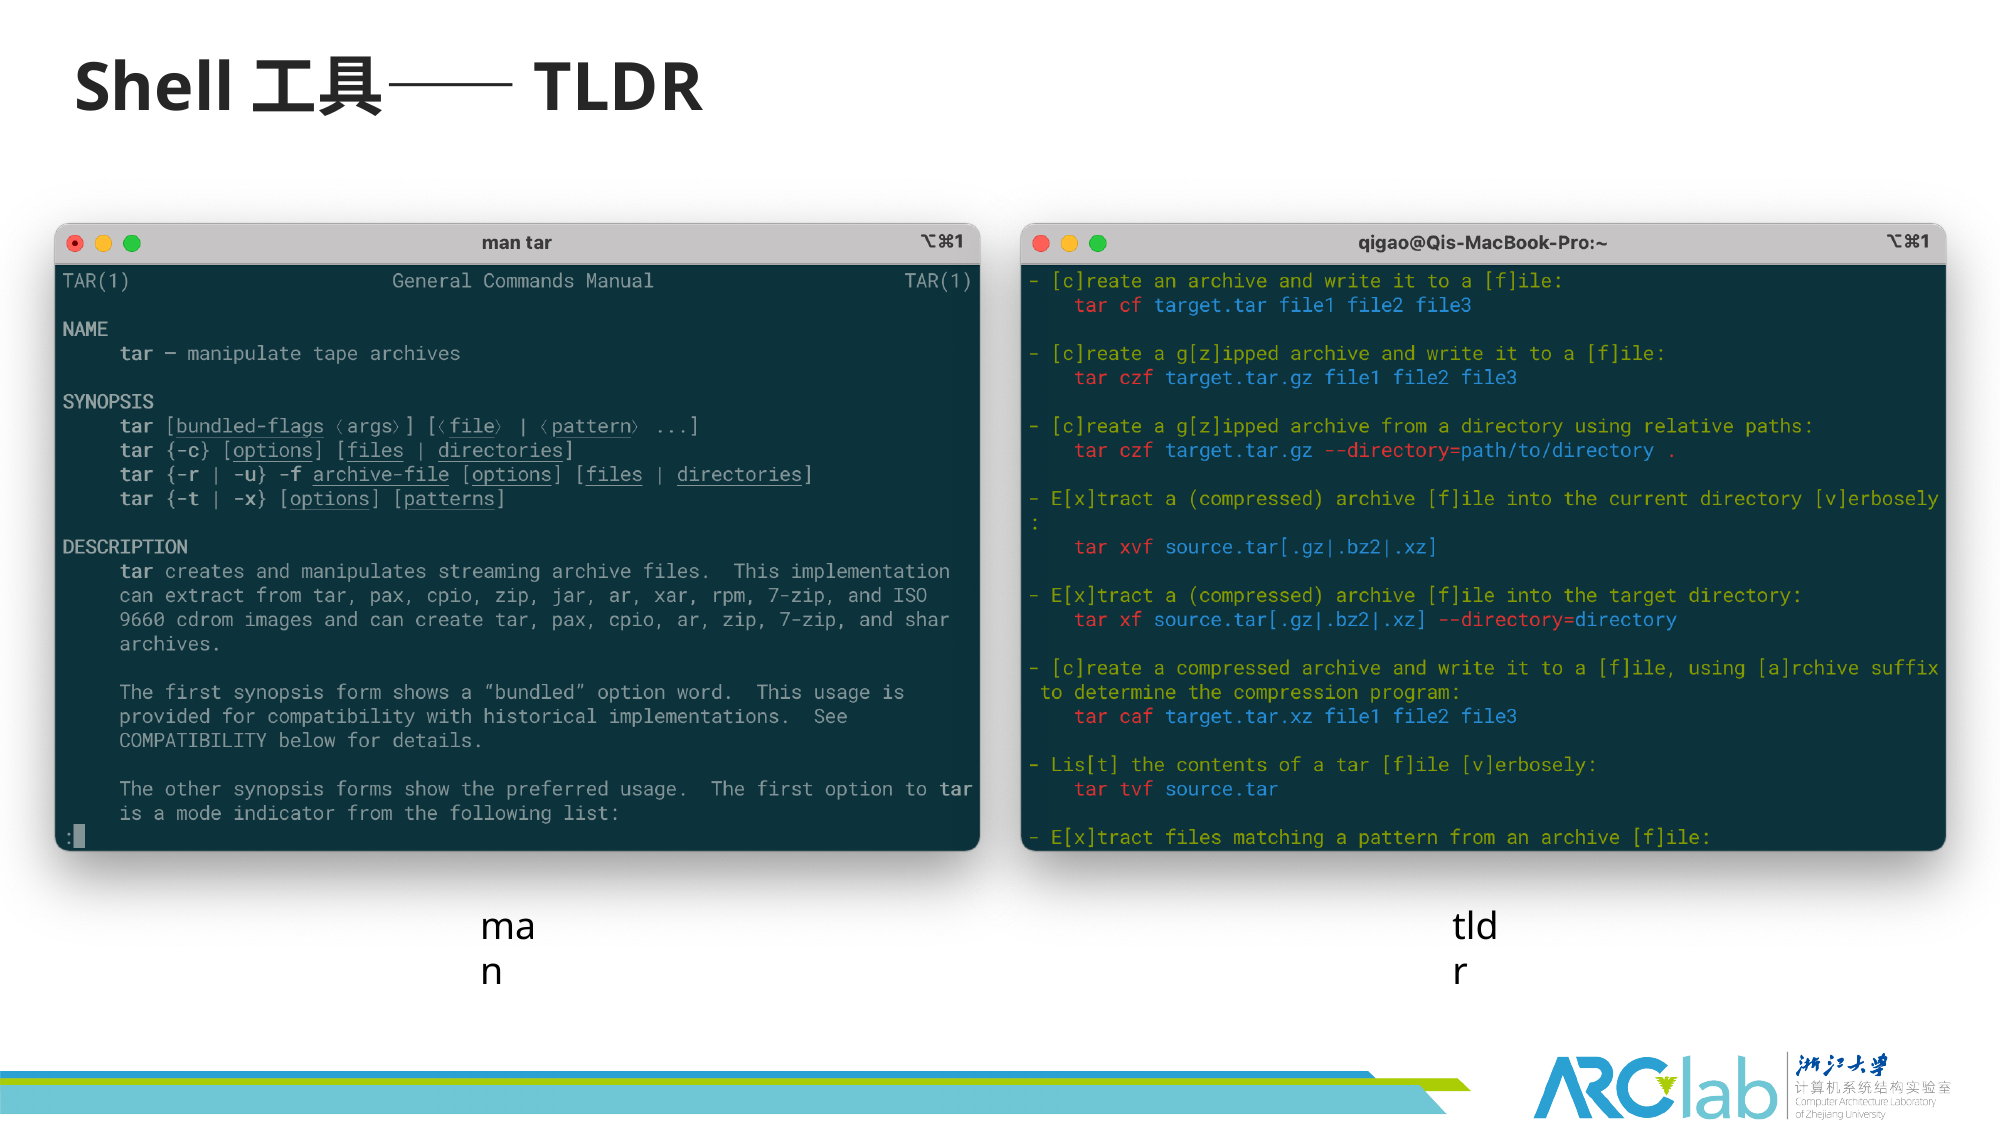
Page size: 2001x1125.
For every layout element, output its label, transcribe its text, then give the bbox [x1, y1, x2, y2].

text_box Shell工具——TLDR [59, 36, 719, 73]
picture [0, 73, 2000, 1125]
